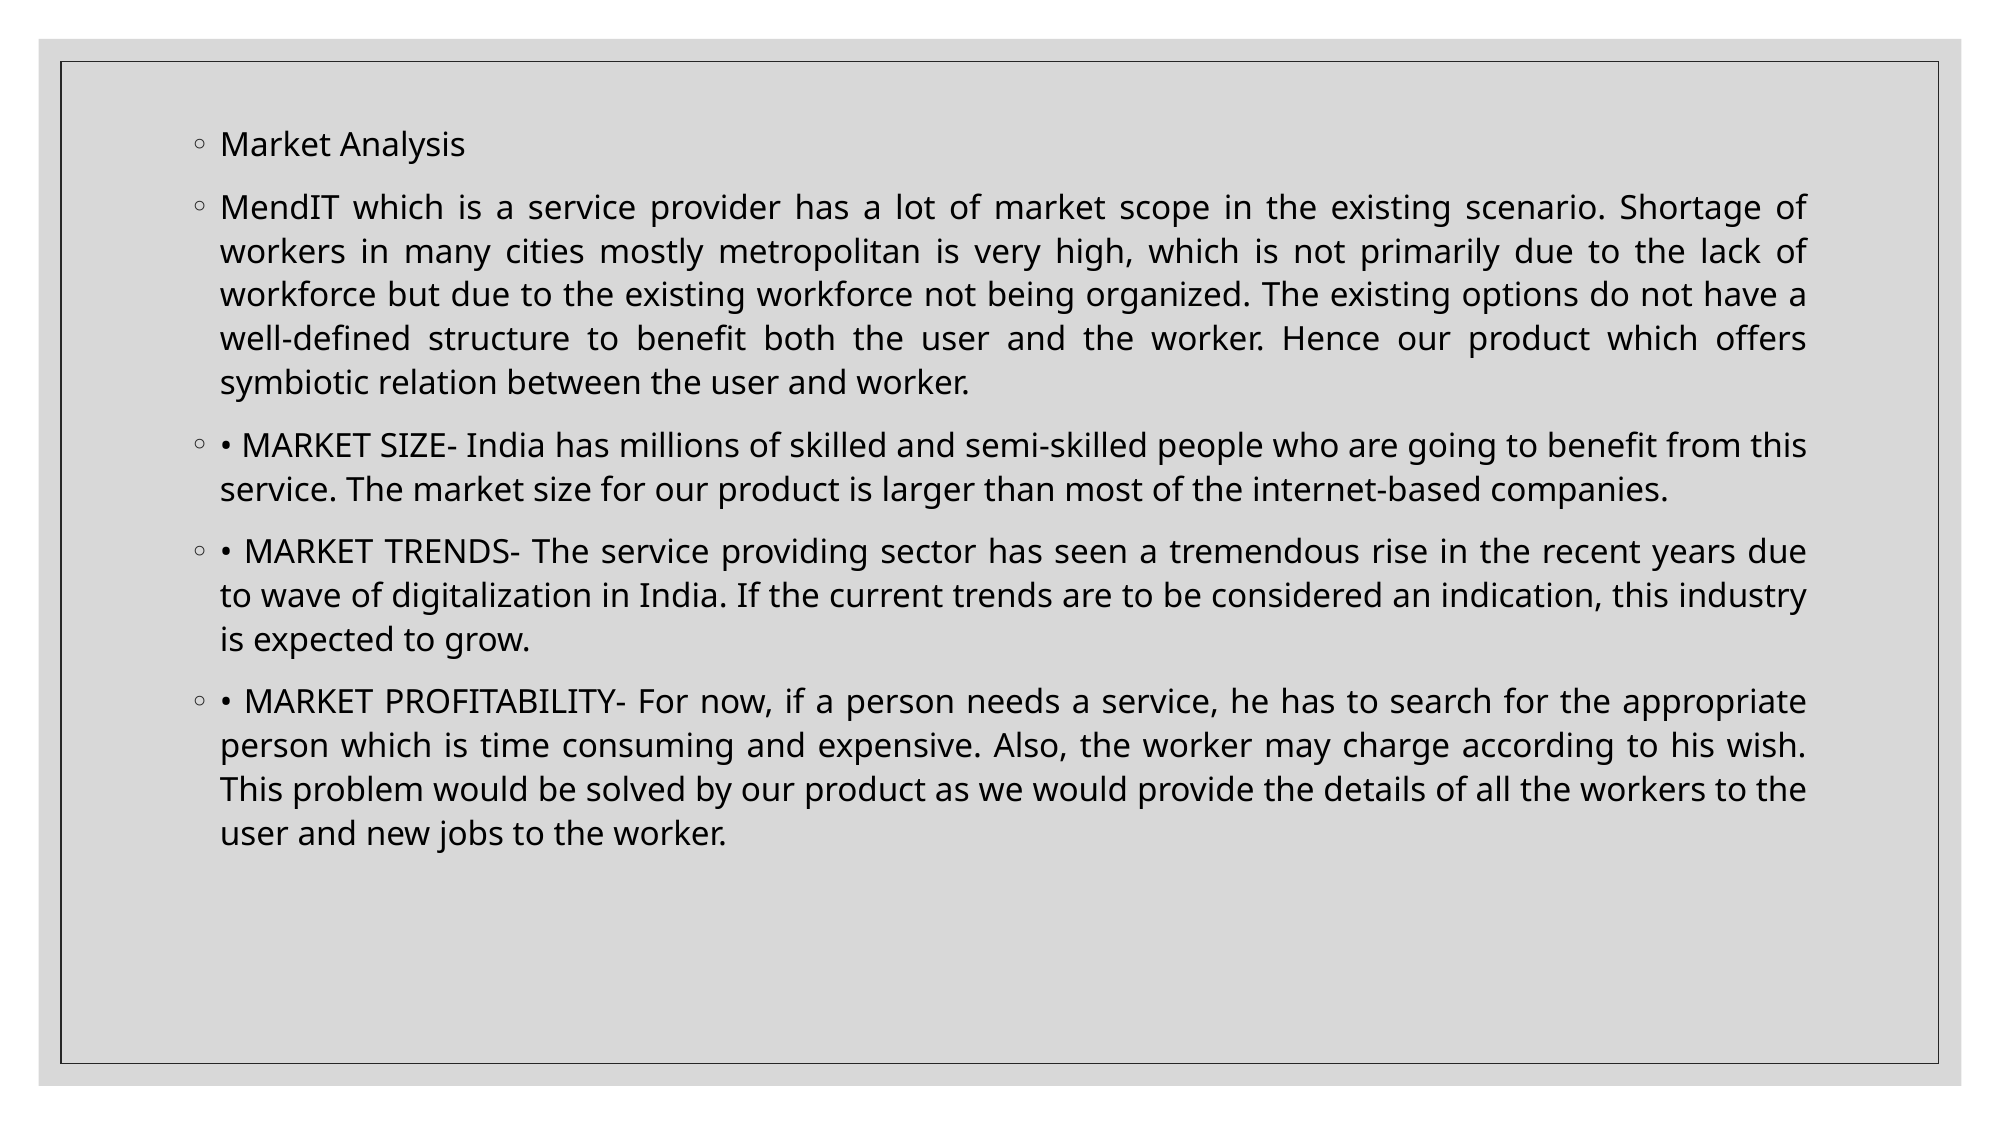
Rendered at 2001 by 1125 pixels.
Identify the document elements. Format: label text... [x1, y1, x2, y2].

list Market Analysis MendIT which is a service provider has a lot of market scope in the existing scenario. Shortage of workers in many cities mostly metropolitan is very high, which is not primarily due to the lack of workforce but due to the existing workforce not being organized. The existing options do not have a well-defined structure to benefit both the user and the worker. Hence our product which offers symbiotic relation between the user and worker. • MARKET SIZE- India has millions of skilled and semi-skilled people who are going to benefit from this service. The market size for our product is larger than most of the internet-based companies. • MARKET TRENDS- The service providing sector has seen a tremendous rise in the recent years due to wave of digitalization in India. If the current trends are to be considered an indication, this industry is expected to grow. • MARKET PROFITABILITY- For now, if a person needs a service, he has to search for the appropriate person which is time consuming and expensive. Also, the worker may charge according to his wish. This problem would be solved by our product as we would provide the details of all the workers to the user and new jobs to the worker. [174, 111, 1825, 909]
